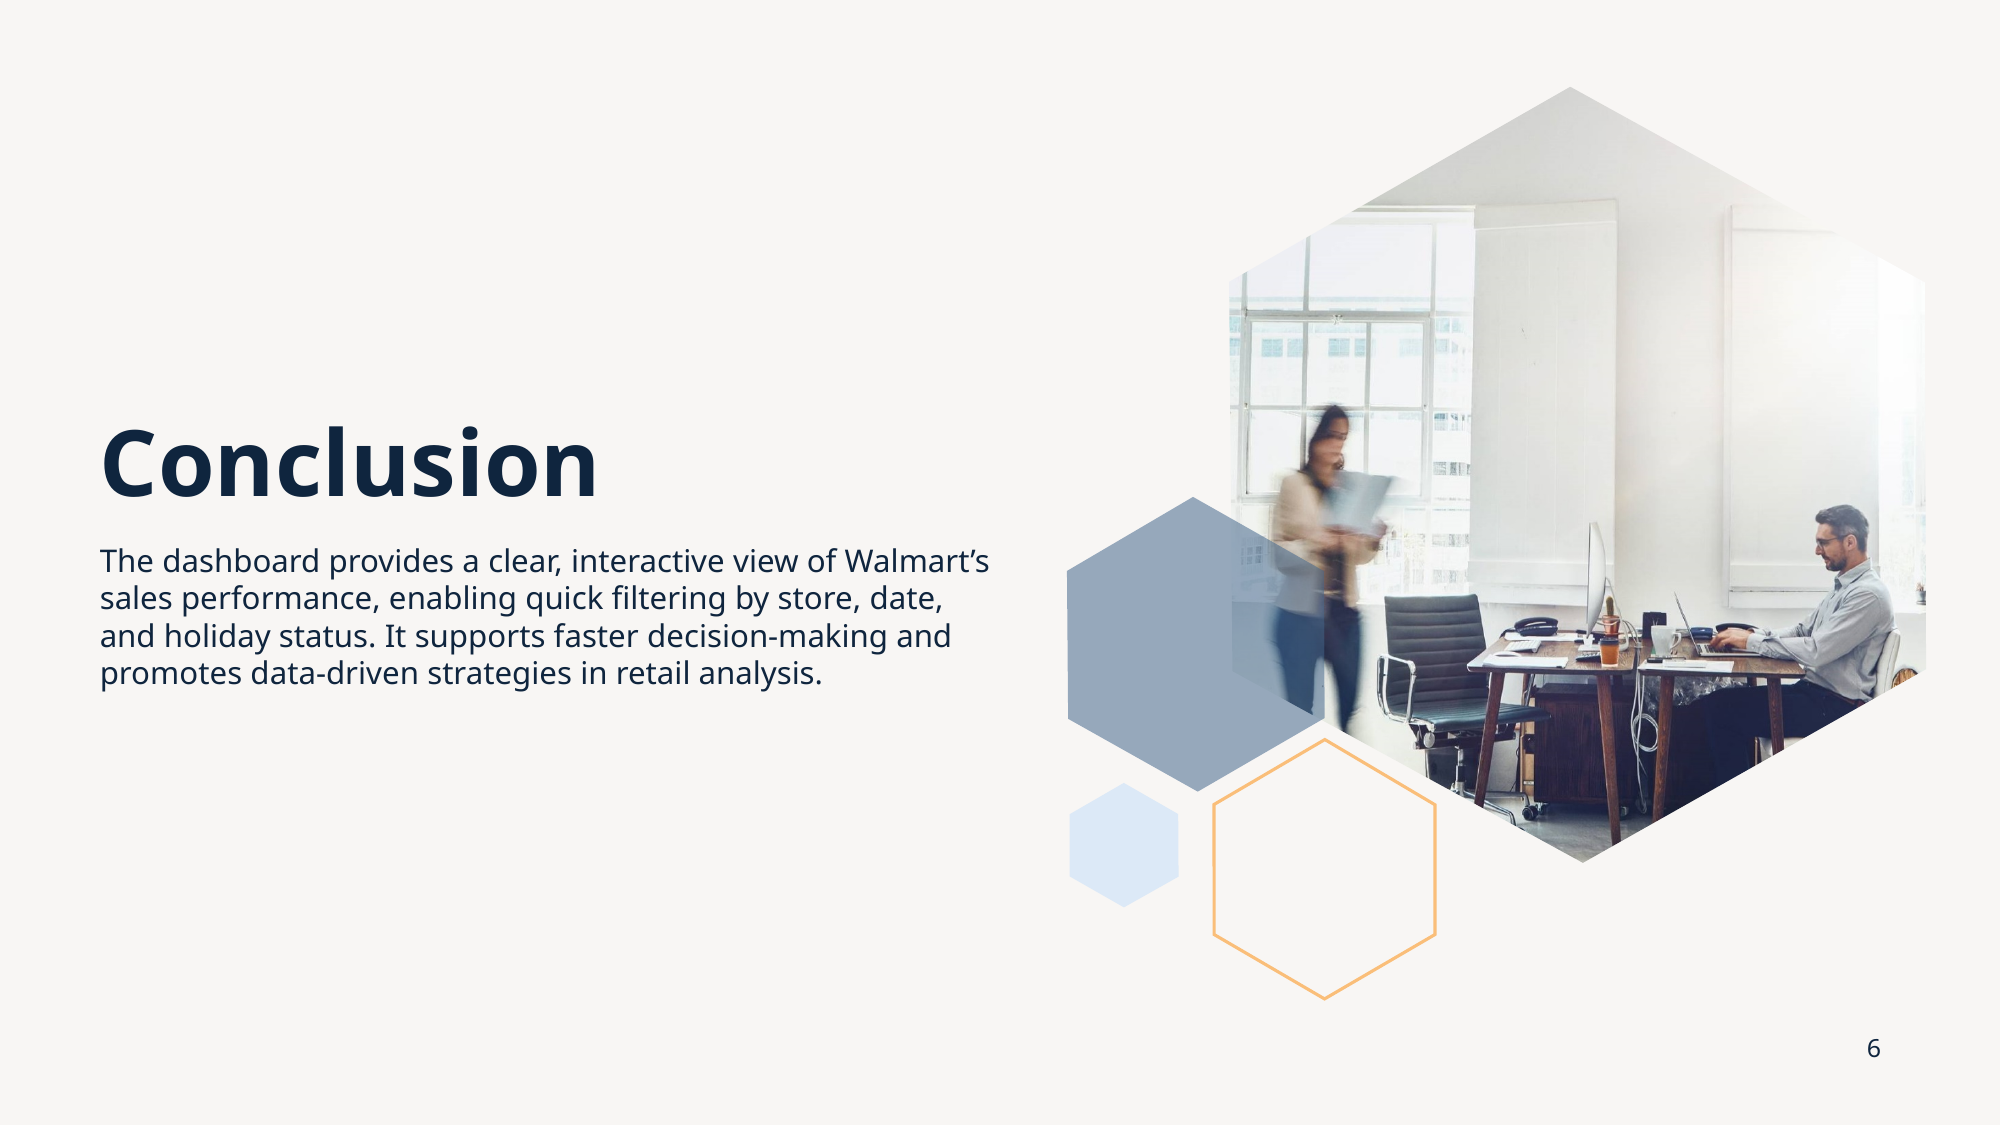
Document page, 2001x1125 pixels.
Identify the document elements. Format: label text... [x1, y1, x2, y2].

slide_number 6 [1836, 1020, 1912, 1080]
picture [1066, 86, 1927, 863]
title Conclusion [84, 409, 1229, 628]
list The dashboard provides a clear, interactive view of Walmart’s sales performance, enabling quick filtering by store, date, and holiday status. It supports faster decision-making and promotes data-driven strategies in retail analysis. [84, 533, 1012, 863]
